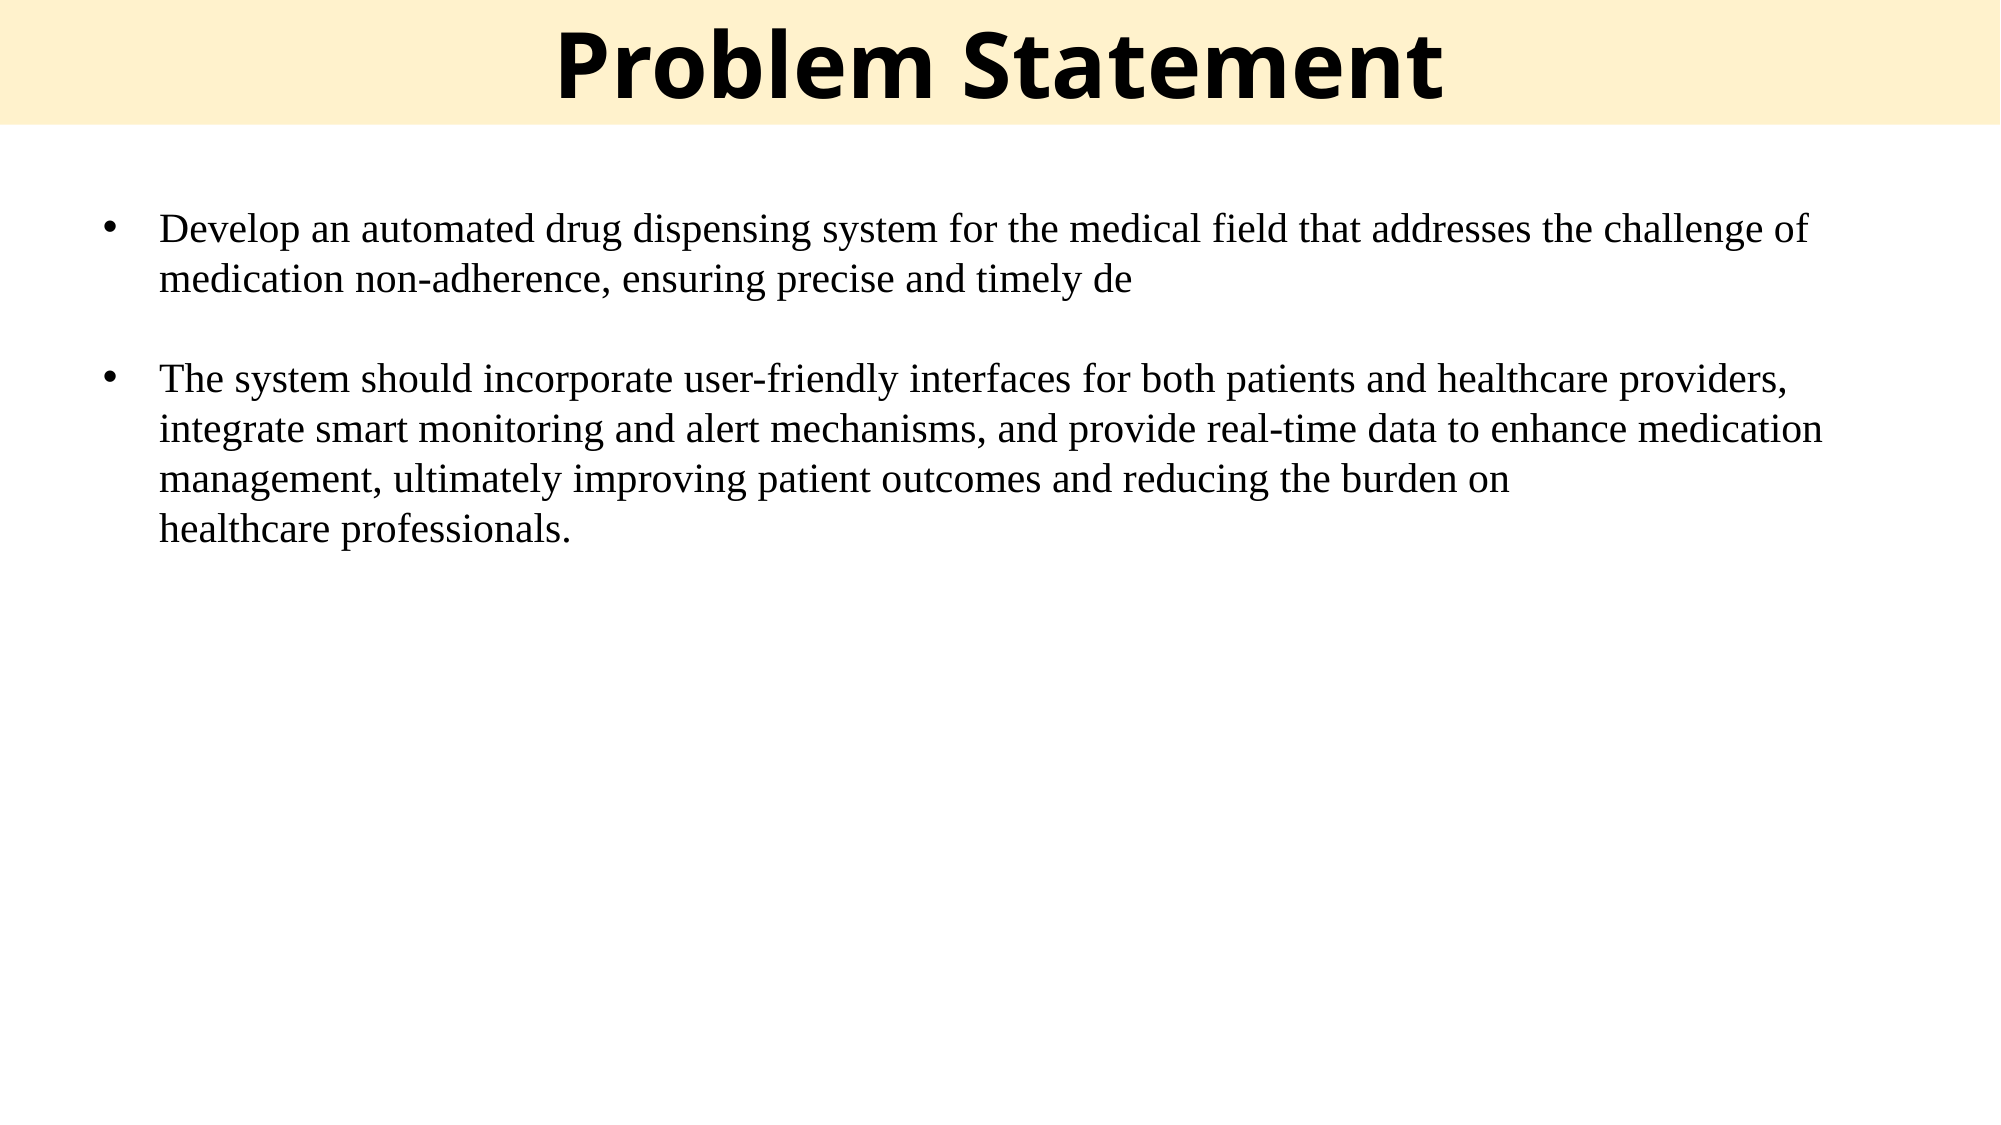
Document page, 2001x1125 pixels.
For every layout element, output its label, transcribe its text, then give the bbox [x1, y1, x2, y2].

text_box Develop an automated drug dispensing system for the medical field that addresses the challenge of medication non-adherence, ensuring precise and timely de The system should incorporate user-friendly interfaces for both patients and healthcare providers, integrate smart monitoring and alert mechanisms, and provide real-time data to enhance medication management, ultimately improving patient outcomes and reducing the burden on healthcare professionals. [88, 193, 1912, 559]
text_box Problem Statement [0, 0, 2000, 125]
